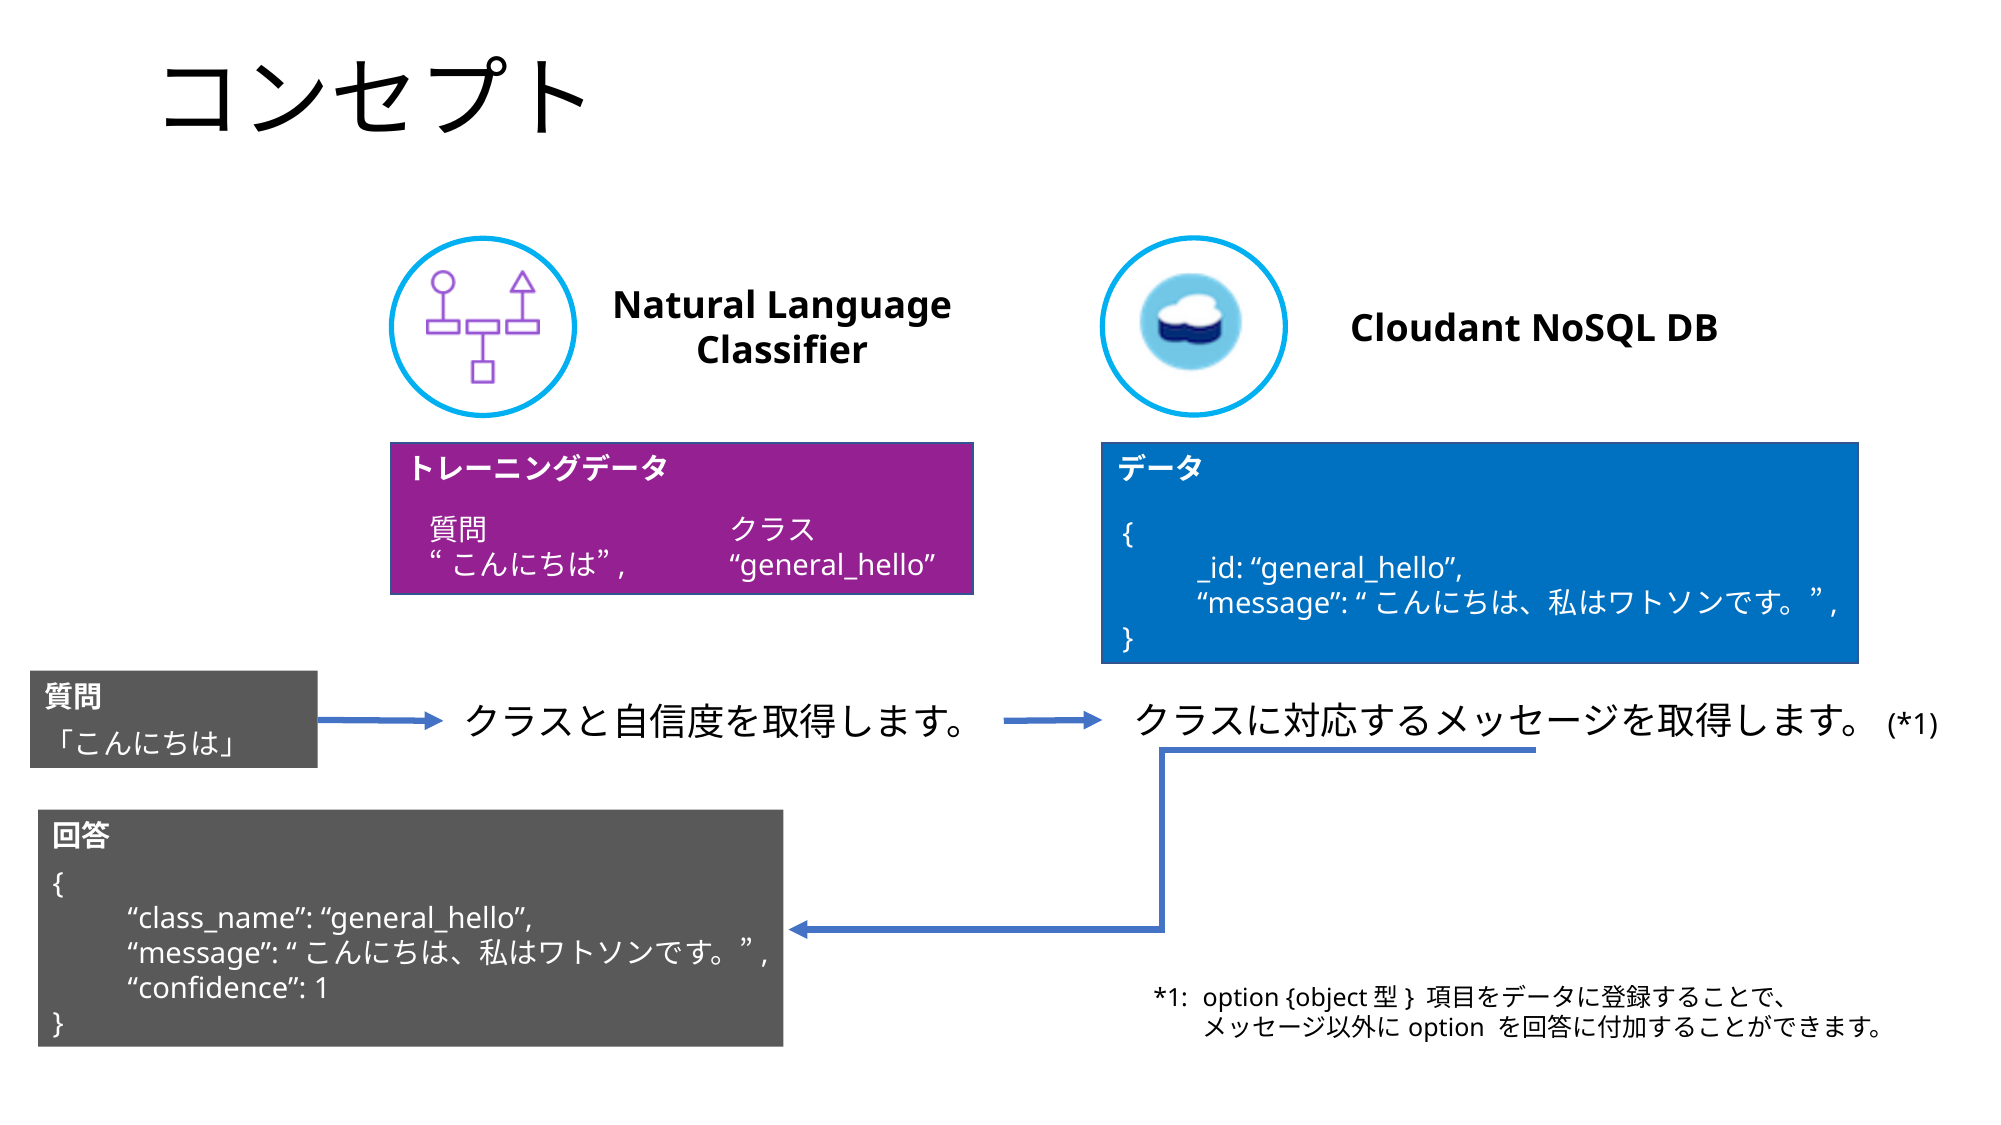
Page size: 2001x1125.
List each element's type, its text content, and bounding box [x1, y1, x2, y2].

title コンセプト [137, 45, 1863, 158]
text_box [30, 237, 1970, 1050]
